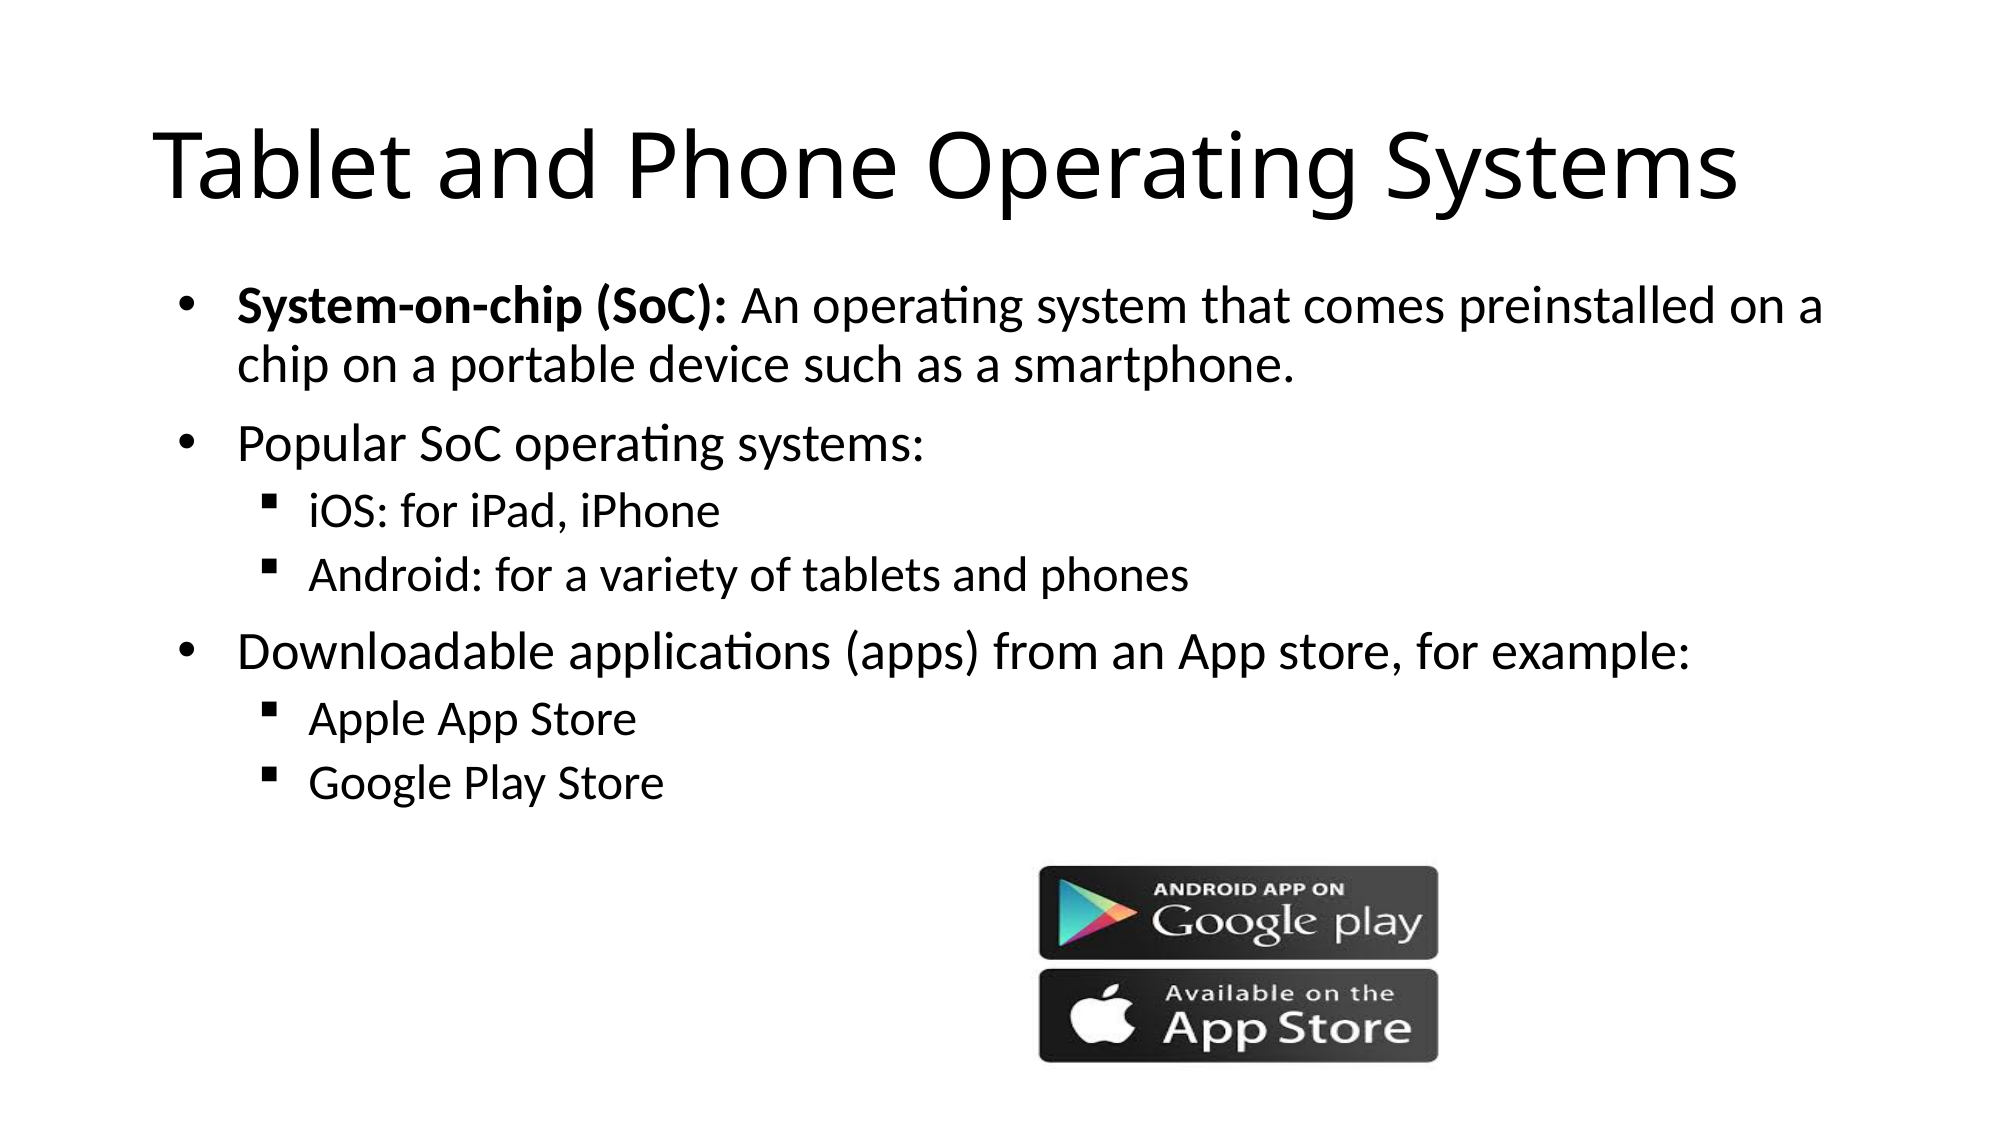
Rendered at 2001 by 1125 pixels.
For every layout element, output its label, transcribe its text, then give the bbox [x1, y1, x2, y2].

picture [1031, 858, 1451, 1072]
list System-on-chip (SoC): An operating system that comes preinstalled on a chip on a portable device such as a smartphone. Popular SoC operating systems: iOS: for iPad, iPhone Android: for a variety of tablets and phones Downloadable applications (apps) from an App store, for example: Apple App Store Google Play Store [162, 269, 1929, 1125]
title Tablet and Phone Operating Systems [137, 59, 1863, 278]
